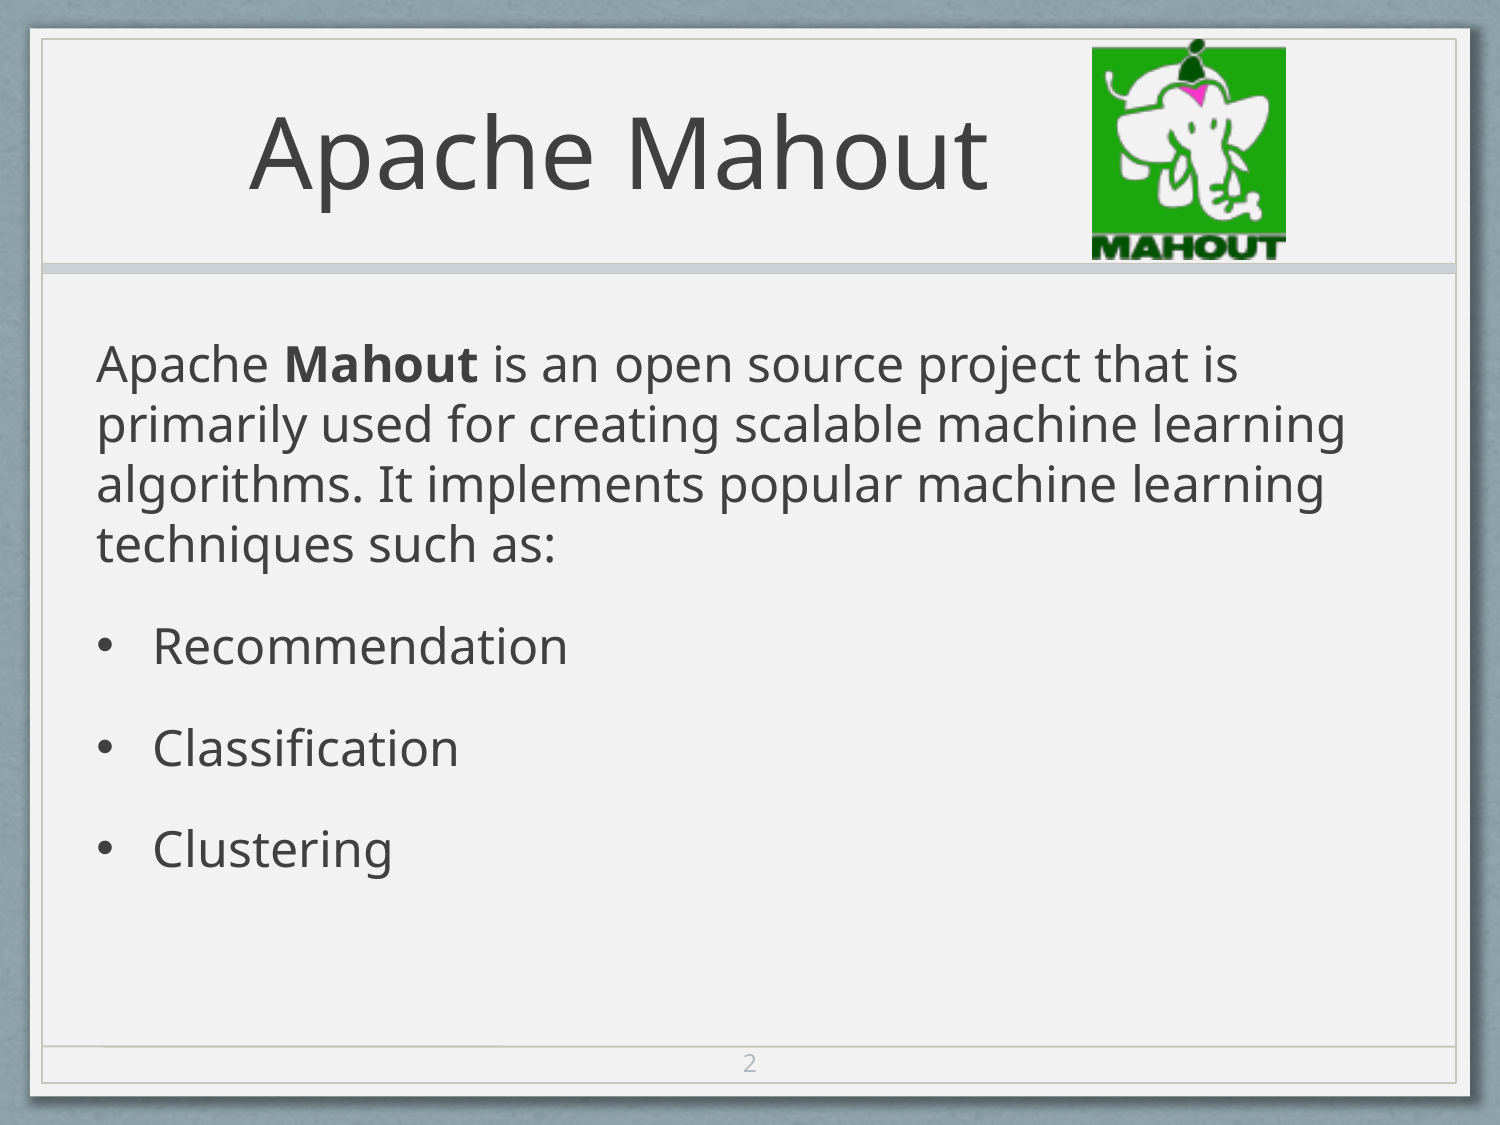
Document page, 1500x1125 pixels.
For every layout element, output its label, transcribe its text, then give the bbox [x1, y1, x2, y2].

picture [1092, 39, 1287, 261]
title Apache Mahout [147, 40, 1086, 260]
slide_number 2 [687, 1042, 813, 1088]
list Apache Mahout is an open source project that is primarily used for creating scalable machine learning algorithms. It implements popular machine learning techniques such as: Recommendation Classification Clustering [81, 325, 1399, 995]
